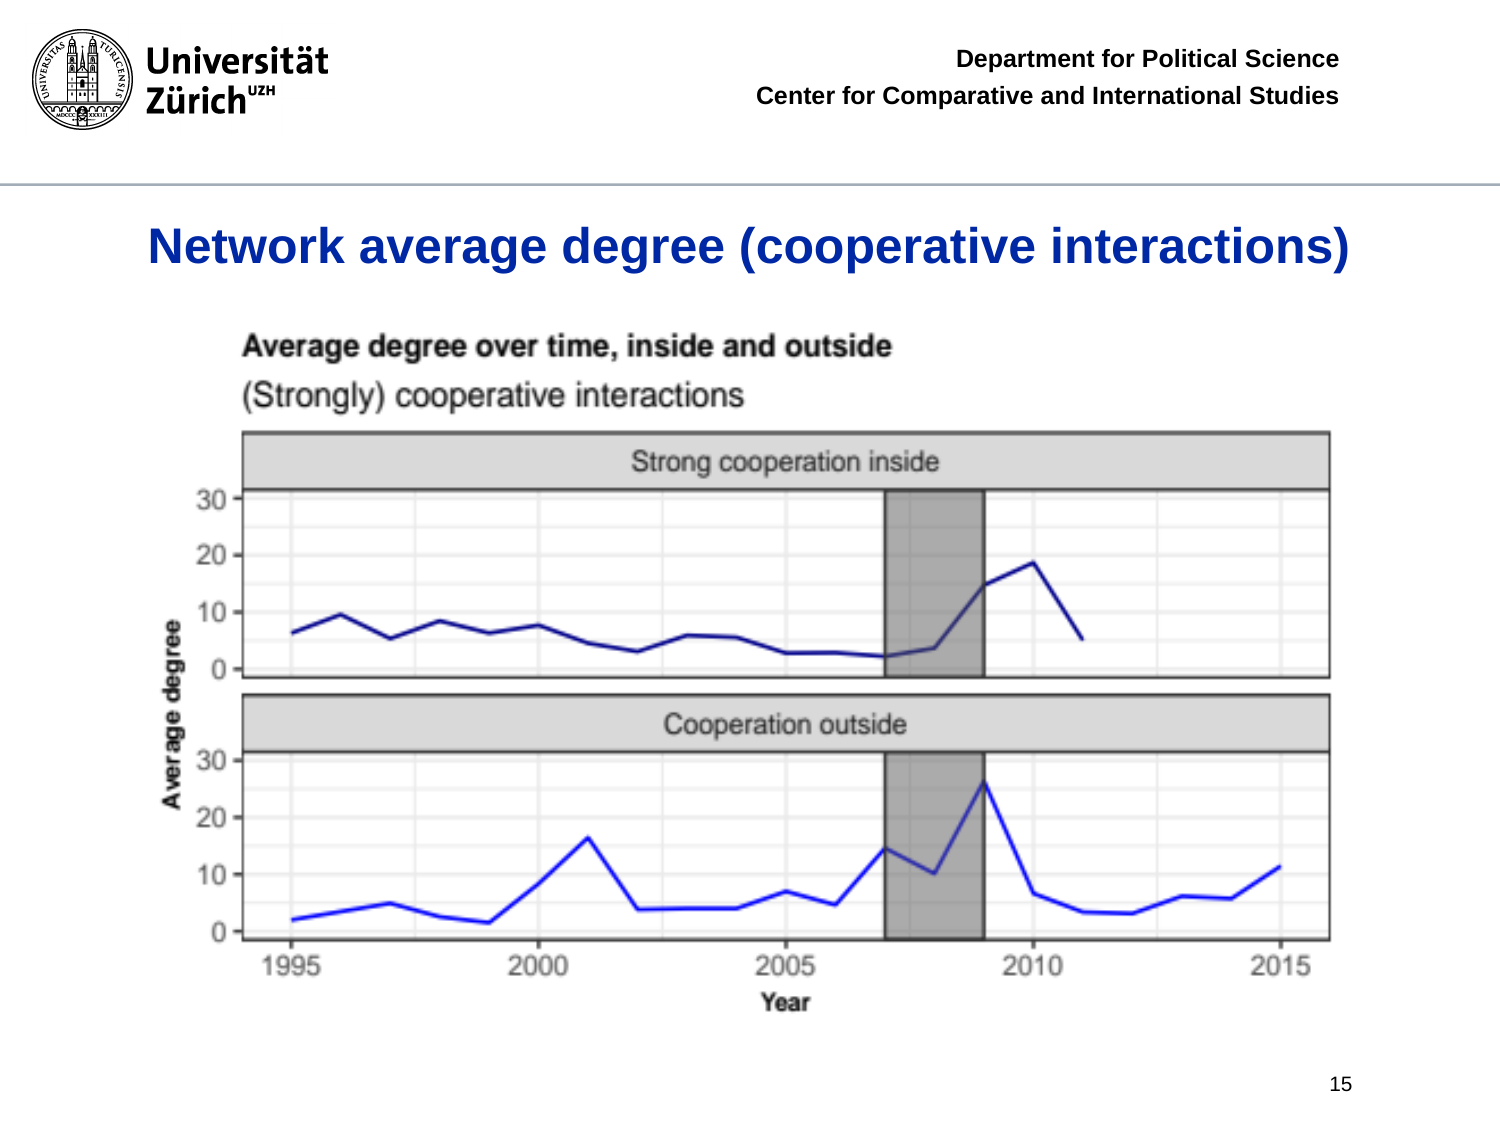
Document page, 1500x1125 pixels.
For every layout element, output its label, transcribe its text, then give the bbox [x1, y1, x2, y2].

slide_number 15 [1222, 1070, 1353, 1106]
title Network average degree (cooperative interactions) [147, 208, 1353, 291]
picture [147, 326, 1341, 1036]
picture [26, 23, 334, 136]
